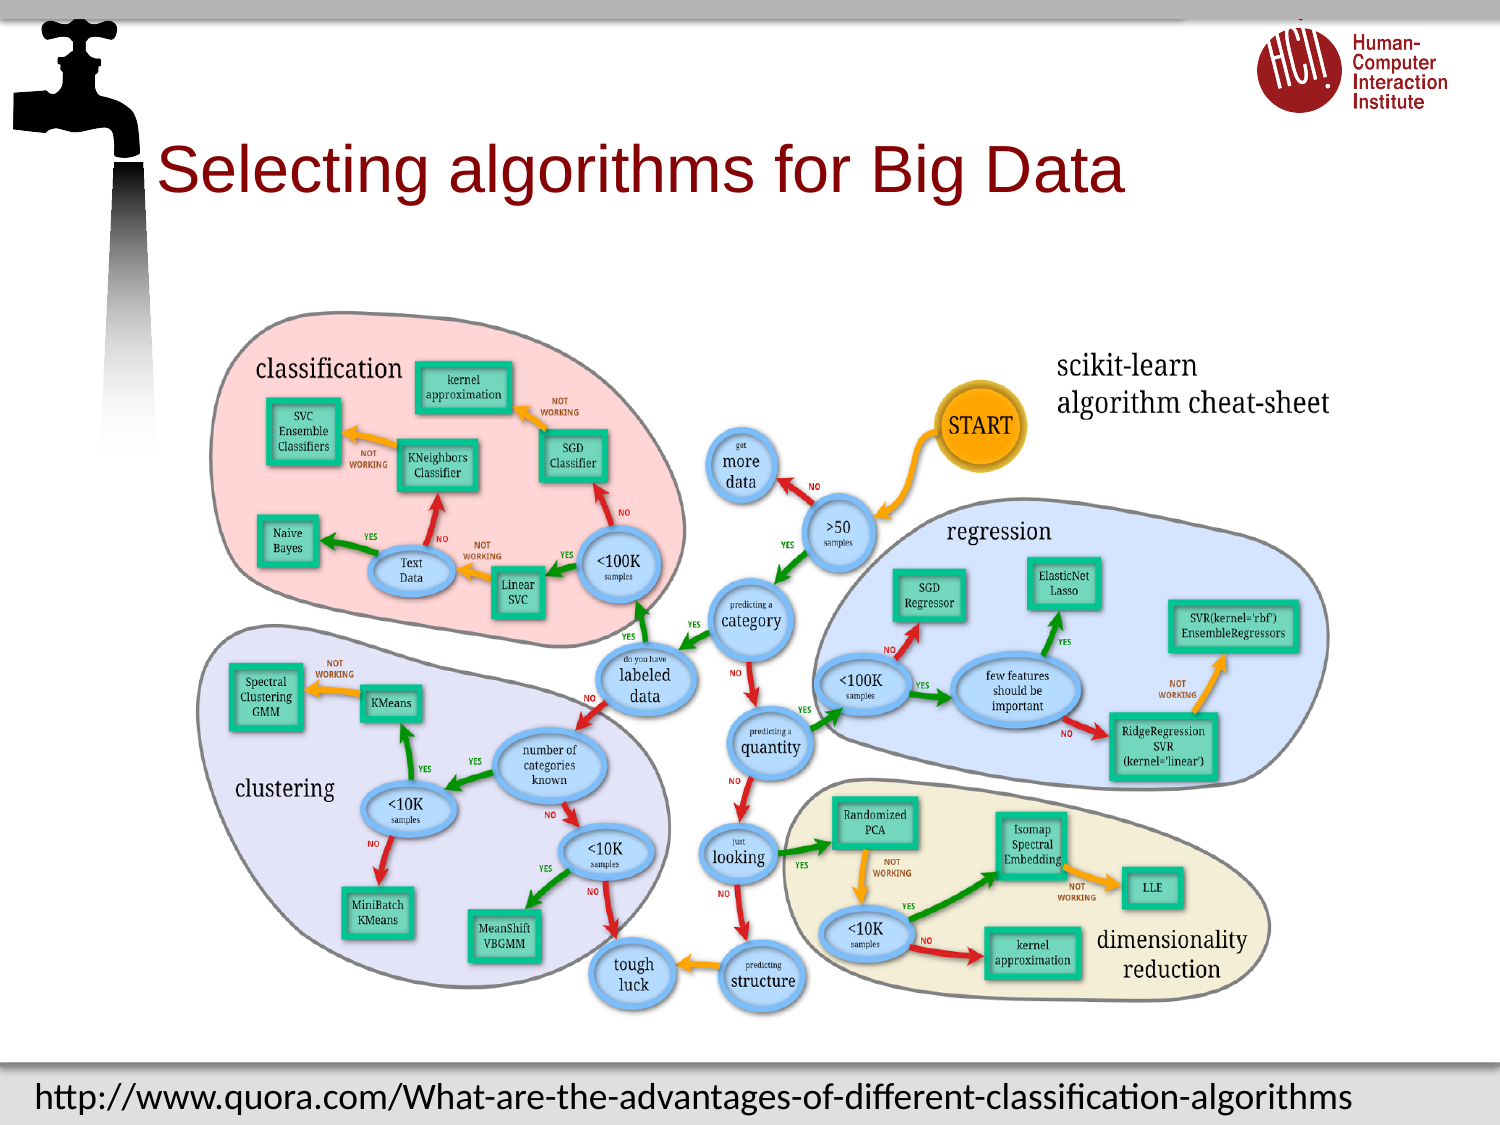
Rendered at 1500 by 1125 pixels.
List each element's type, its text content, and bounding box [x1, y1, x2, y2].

text_box http://www.quora.com/What-are-the-advantages-of-different-classification-algorithms [19, 1064, 1500, 1125]
title Selecting algorithms for Big Data [156, 50, 1187, 214]
picture [1257, 20, 1447, 113]
picture [13, 20, 140, 158]
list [184, 302, 1342, 1022]
